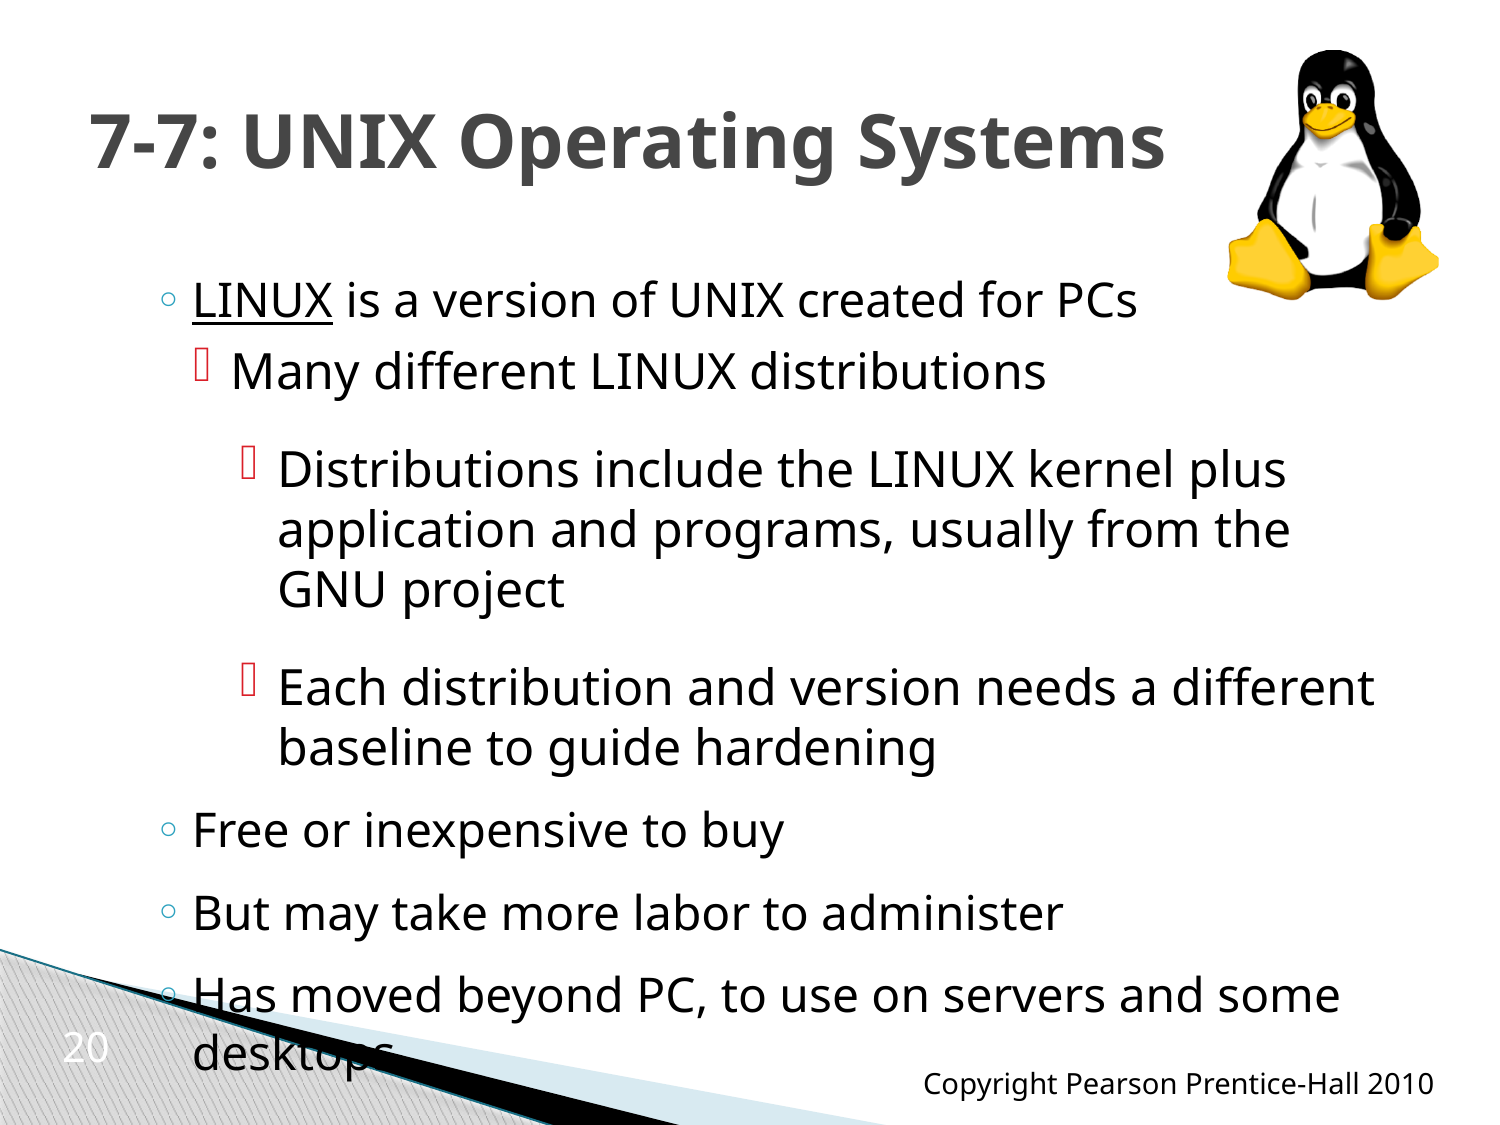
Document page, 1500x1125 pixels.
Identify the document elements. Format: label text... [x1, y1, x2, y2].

title 7-7: UNIX Operating Systems [75, 45, 1425, 233]
picture [1224, 49, 1439, 317]
slide_number 20 [0, 1025, 125, 1085]
list LINUX is a version of UNIX created for PCs Many different LINUX distributions Distributions include the LINUX kernel plus application and programs, usually from the GNU project Each distribution and version needs a different baseline to guide hardening Free or inexpensive to buy But may take more labor to administer Has moved beyond PC, to use on servers and some desktops [75, 262, 1425, 986]
footer Copyright Pearson Prentice-Hall 2010 [737, 1052, 1450, 1113]
